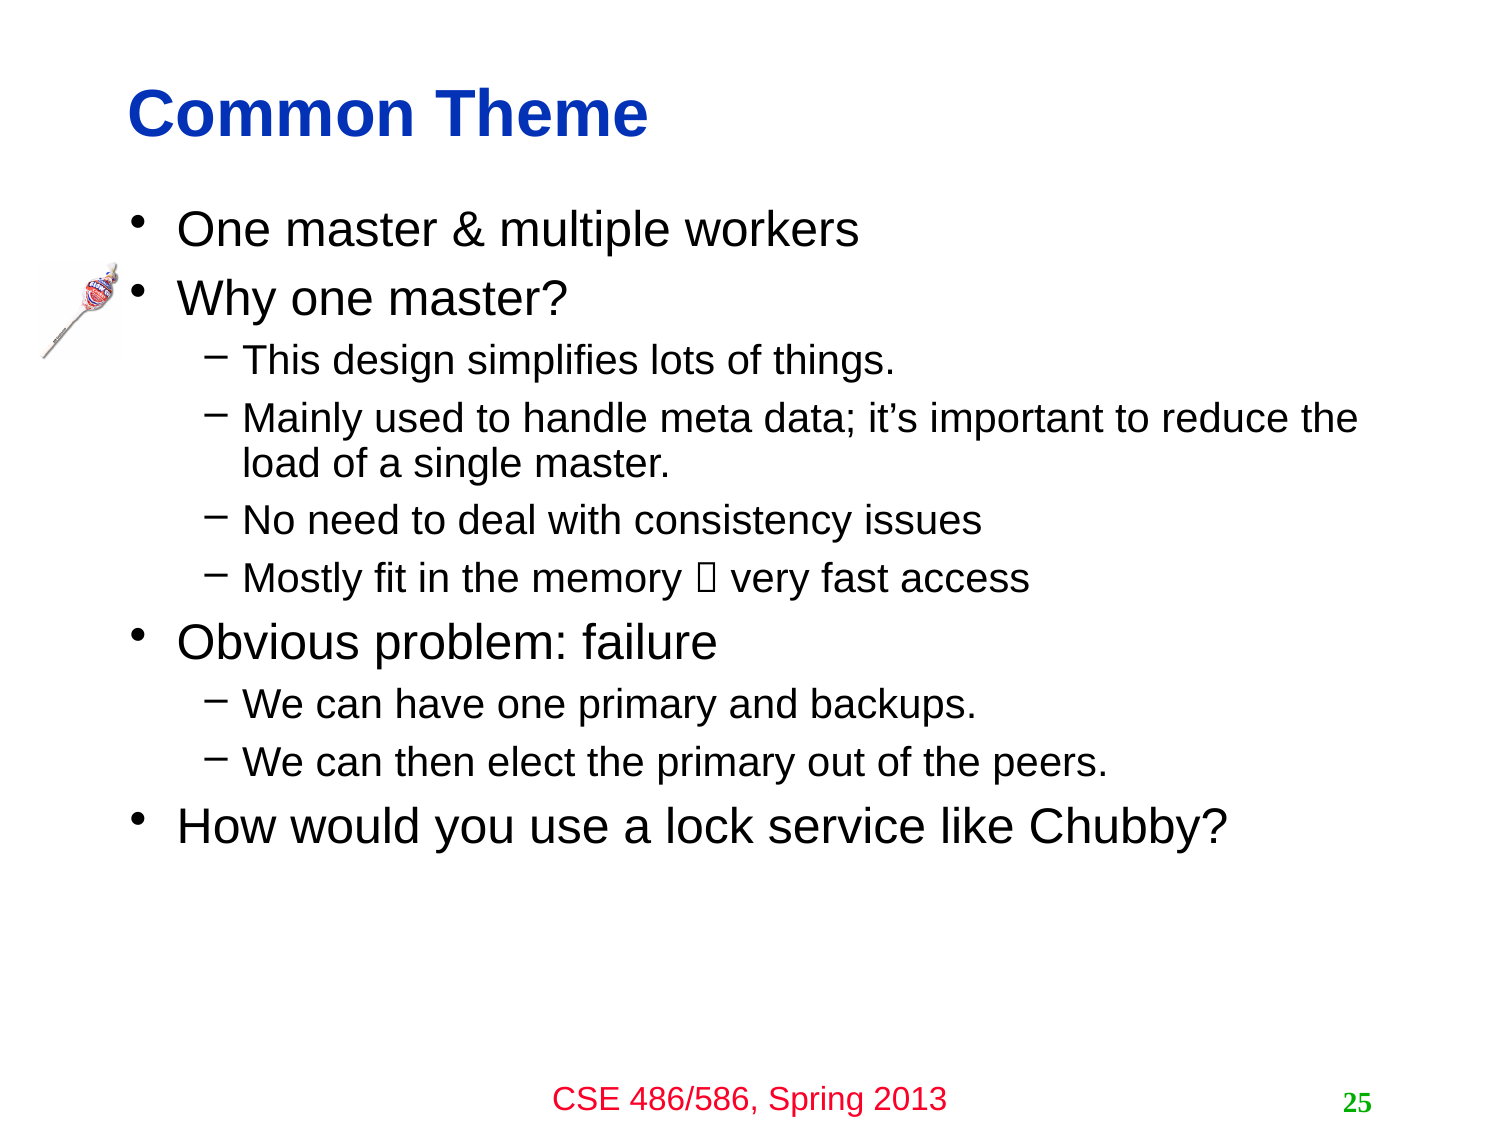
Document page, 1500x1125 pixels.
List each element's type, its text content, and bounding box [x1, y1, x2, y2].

list One master & multiple workers Why one master? This design simplifies lots of things. Mainly used to handle meta data; it’s important to reduce the load of a single master. No need to deal with consistency issues Mostly fit in the memory  very fast access Obvious problem: failure We can have one primary and backups. We can then elect the primary out of the peers. How would you use a lock service like Chubby? [114, 195, 1376, 1005]
slide_number 25 [1074, 1076, 1388, 1125]
title Common Theme [112, 53, 1310, 176]
picture [37, 262, 123, 360]
